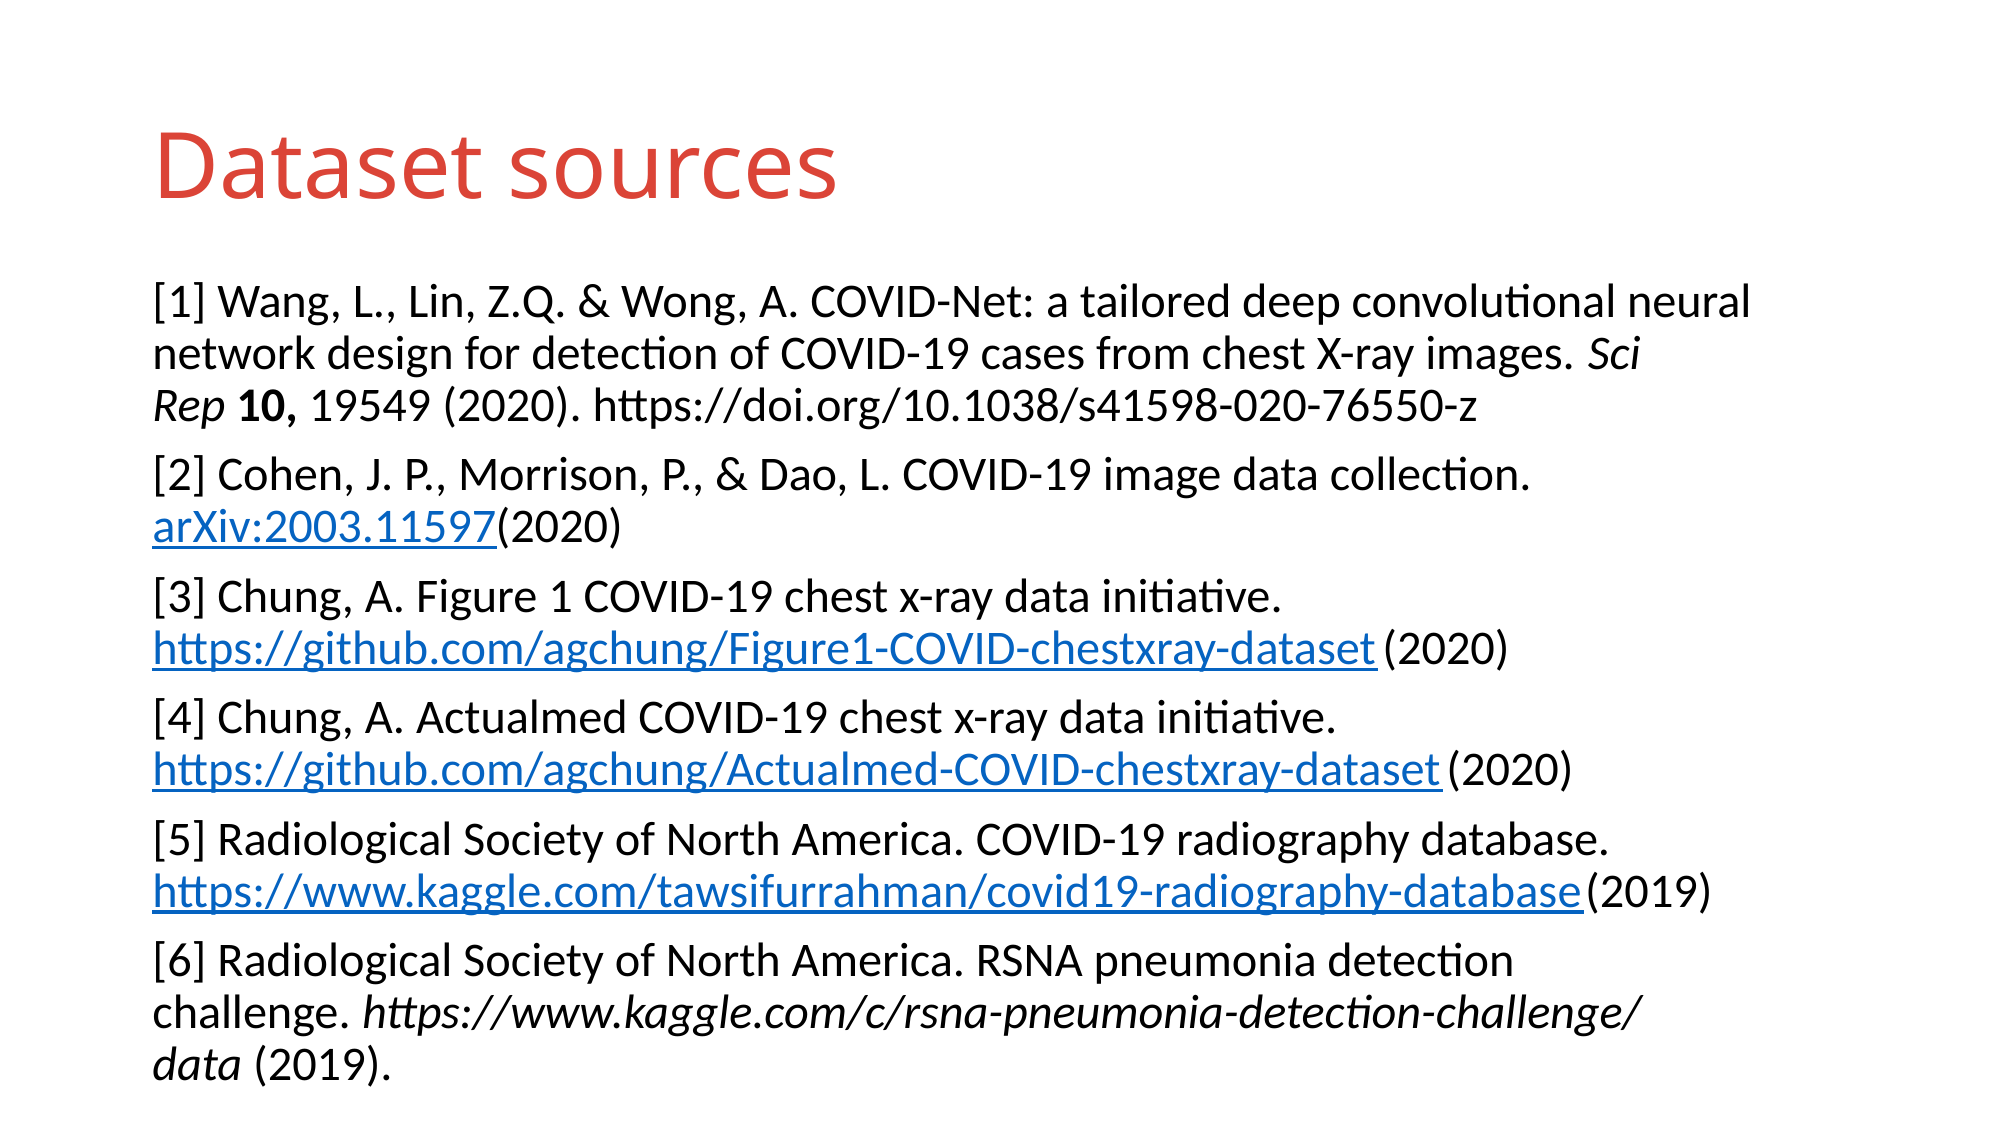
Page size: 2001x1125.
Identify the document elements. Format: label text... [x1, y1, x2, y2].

list [1] Wang, L., Lin, Z.Q. & Wong, A. COVID-Net: a tailored deep convolutional neural network design for detection of COVID-19 cases from chest X-ray images. Sci Rep 10, 19549 (2020). https://doi.org/10.1038/s41598-020-76550-z [2] Cohen, J. P., Morrison, P., & Dao, L. COVID-19 image data collection. arXiv:2003.11597(2020) [3] Chung, A. Figure 1 COVID-19 chest x-ray data initiative. https://github.com/agchung/Figure1-COVID-chestxray-dataset (2020) [4] Chung, A. Actualmed COVID-19 chest x-ray data initiative. https://github.com/agchung/Actualmed-COVID-chestxray-dataset (2020) [5] Radiological Society of North America. COVID-19 radiography database. https://www.kaggle.com/tawsifurrahman/covid19-radiography-database (2019) [6] Radiological Society of North America. RSNA pneumonia detection challenge. https://www.kaggle.com/c/rsna-pneumonia-detection-challenge/data (2019). [137, 268, 1863, 1100]
title Dataset sources [137, 59, 1863, 268]
